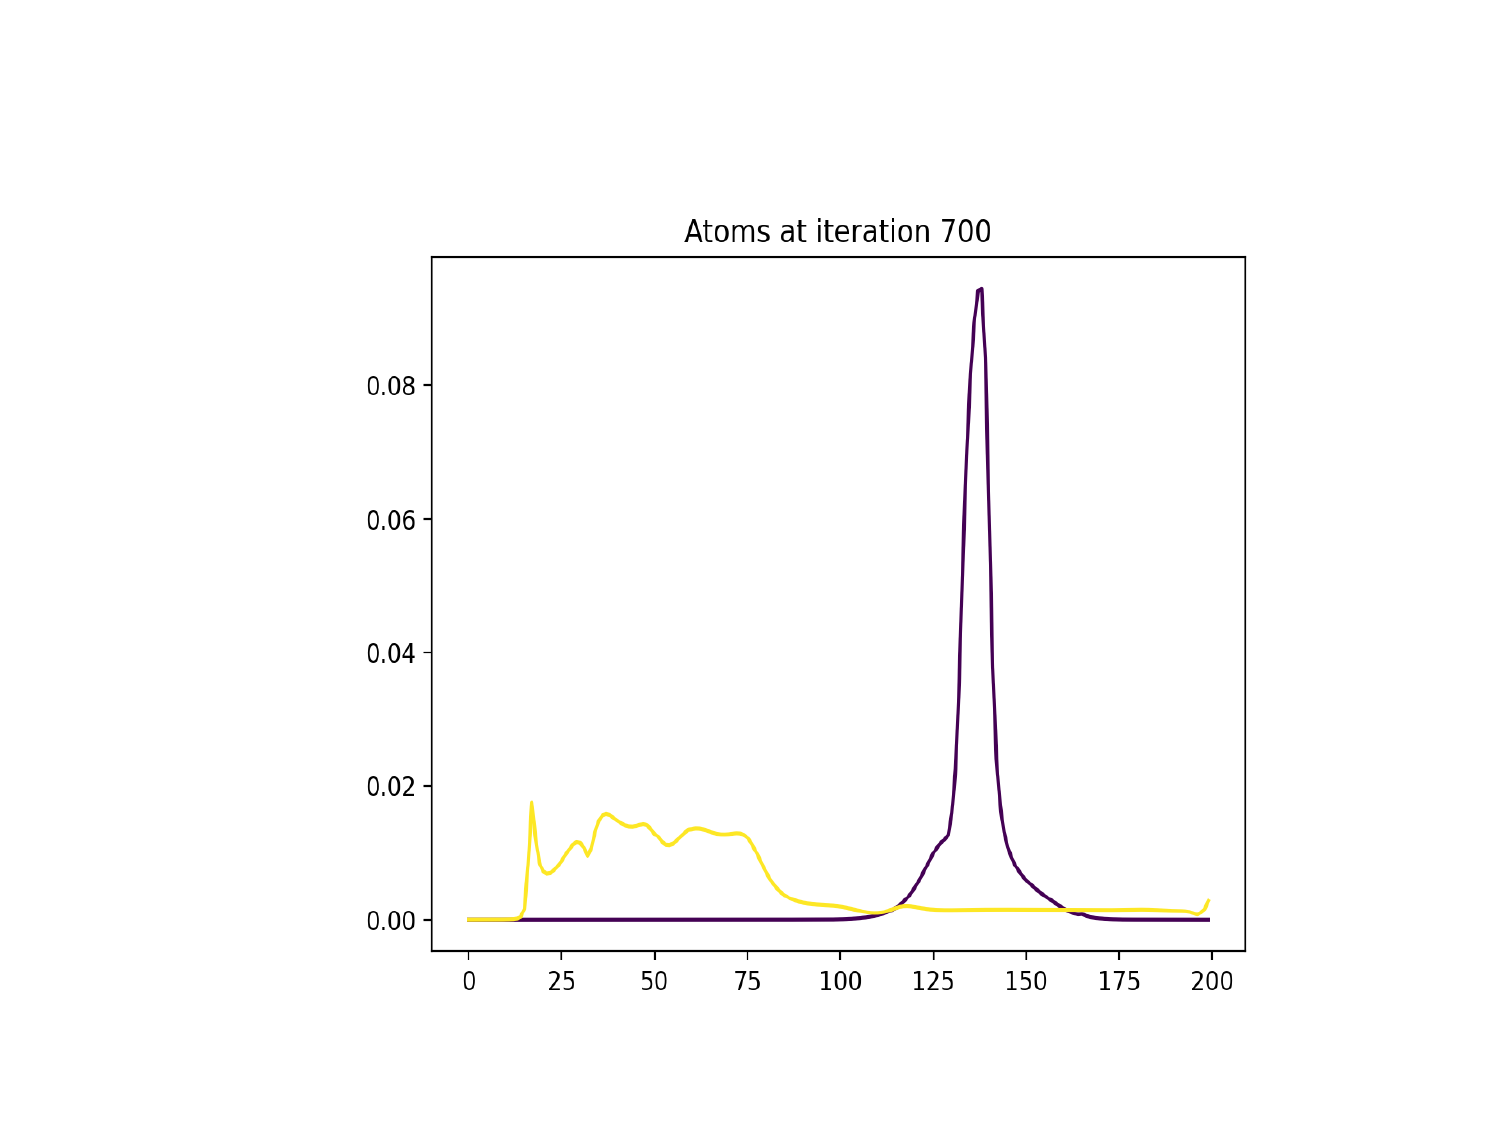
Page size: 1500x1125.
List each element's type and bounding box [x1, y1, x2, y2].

picture [299, 149, 1351, 1051]
